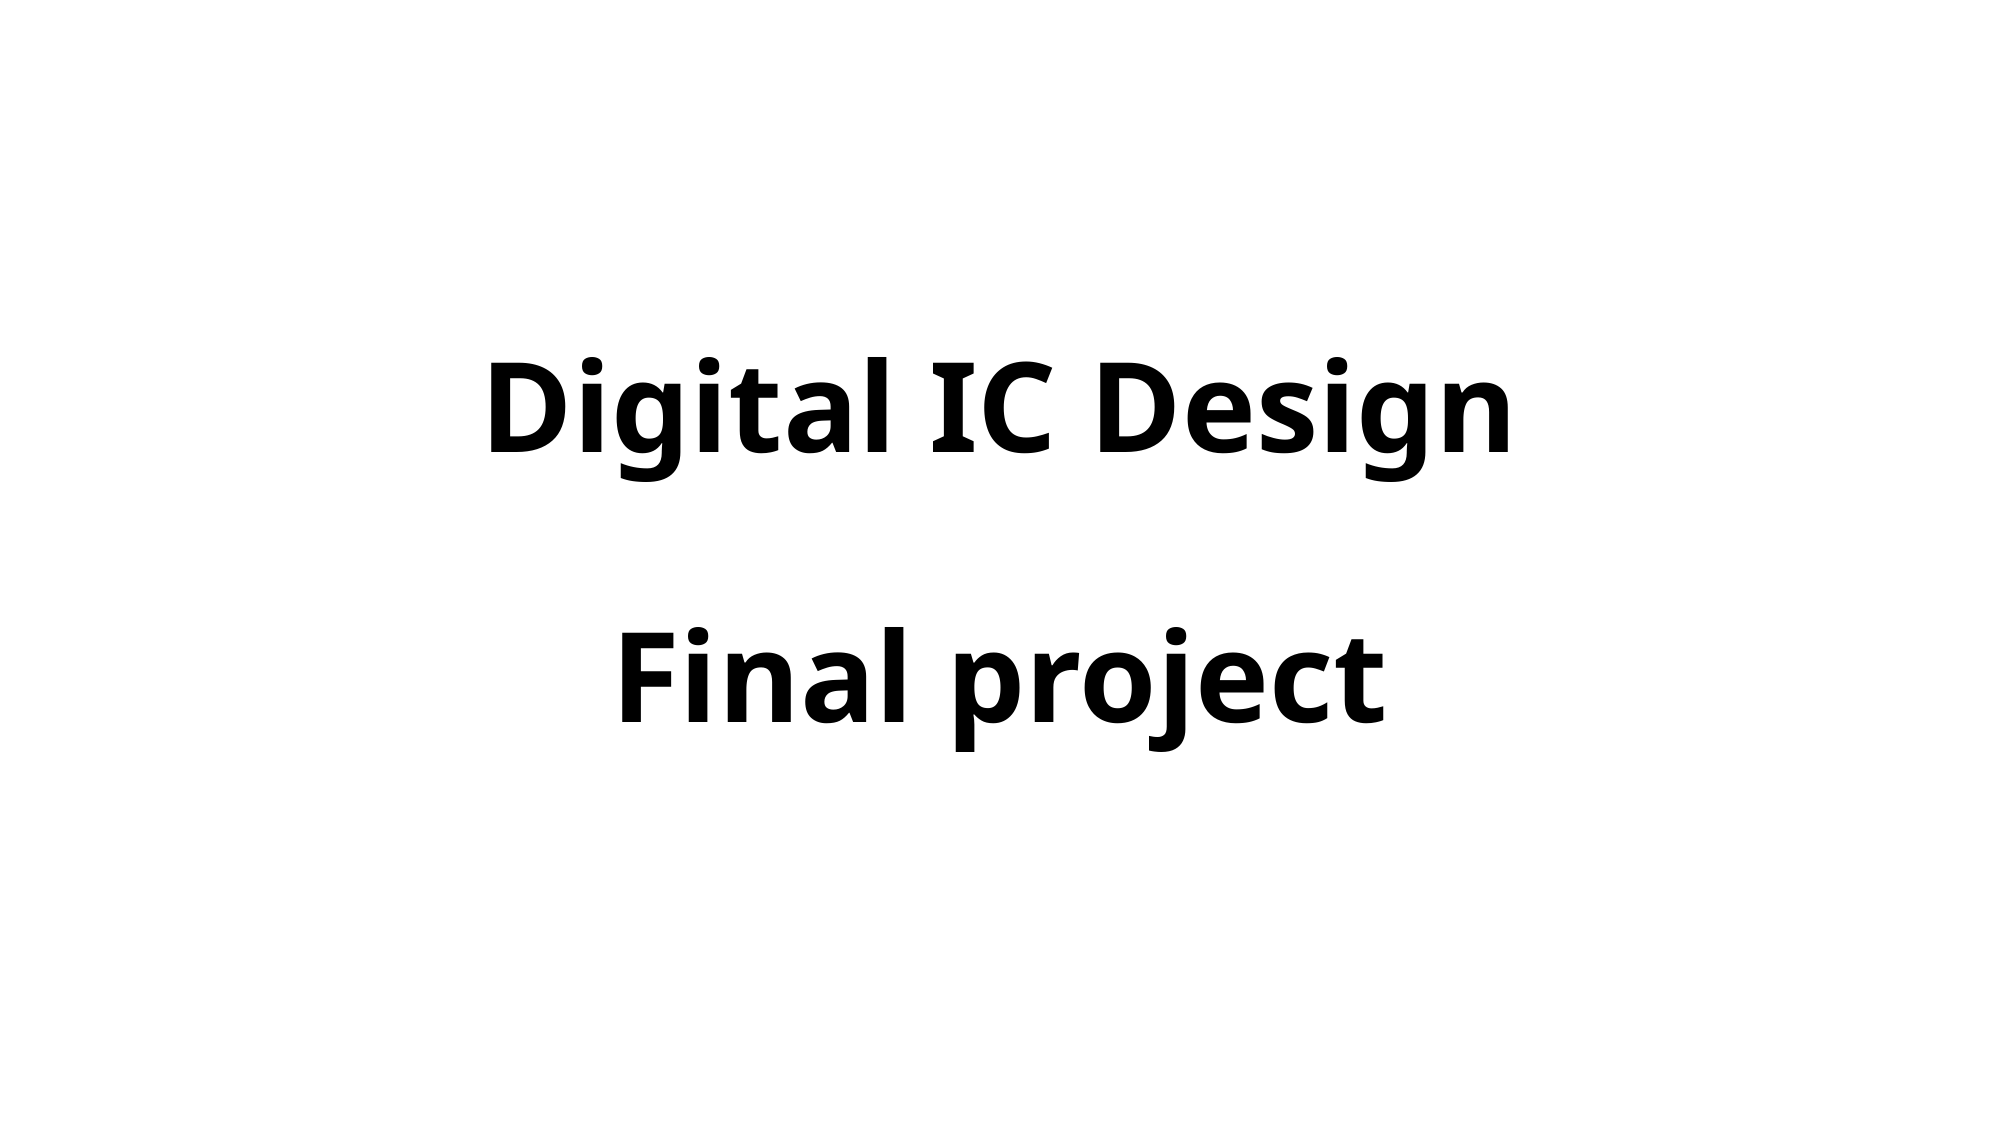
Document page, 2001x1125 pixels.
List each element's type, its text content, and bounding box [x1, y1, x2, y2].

title Digital IC Design Final project [249, 184, 1750, 757]
